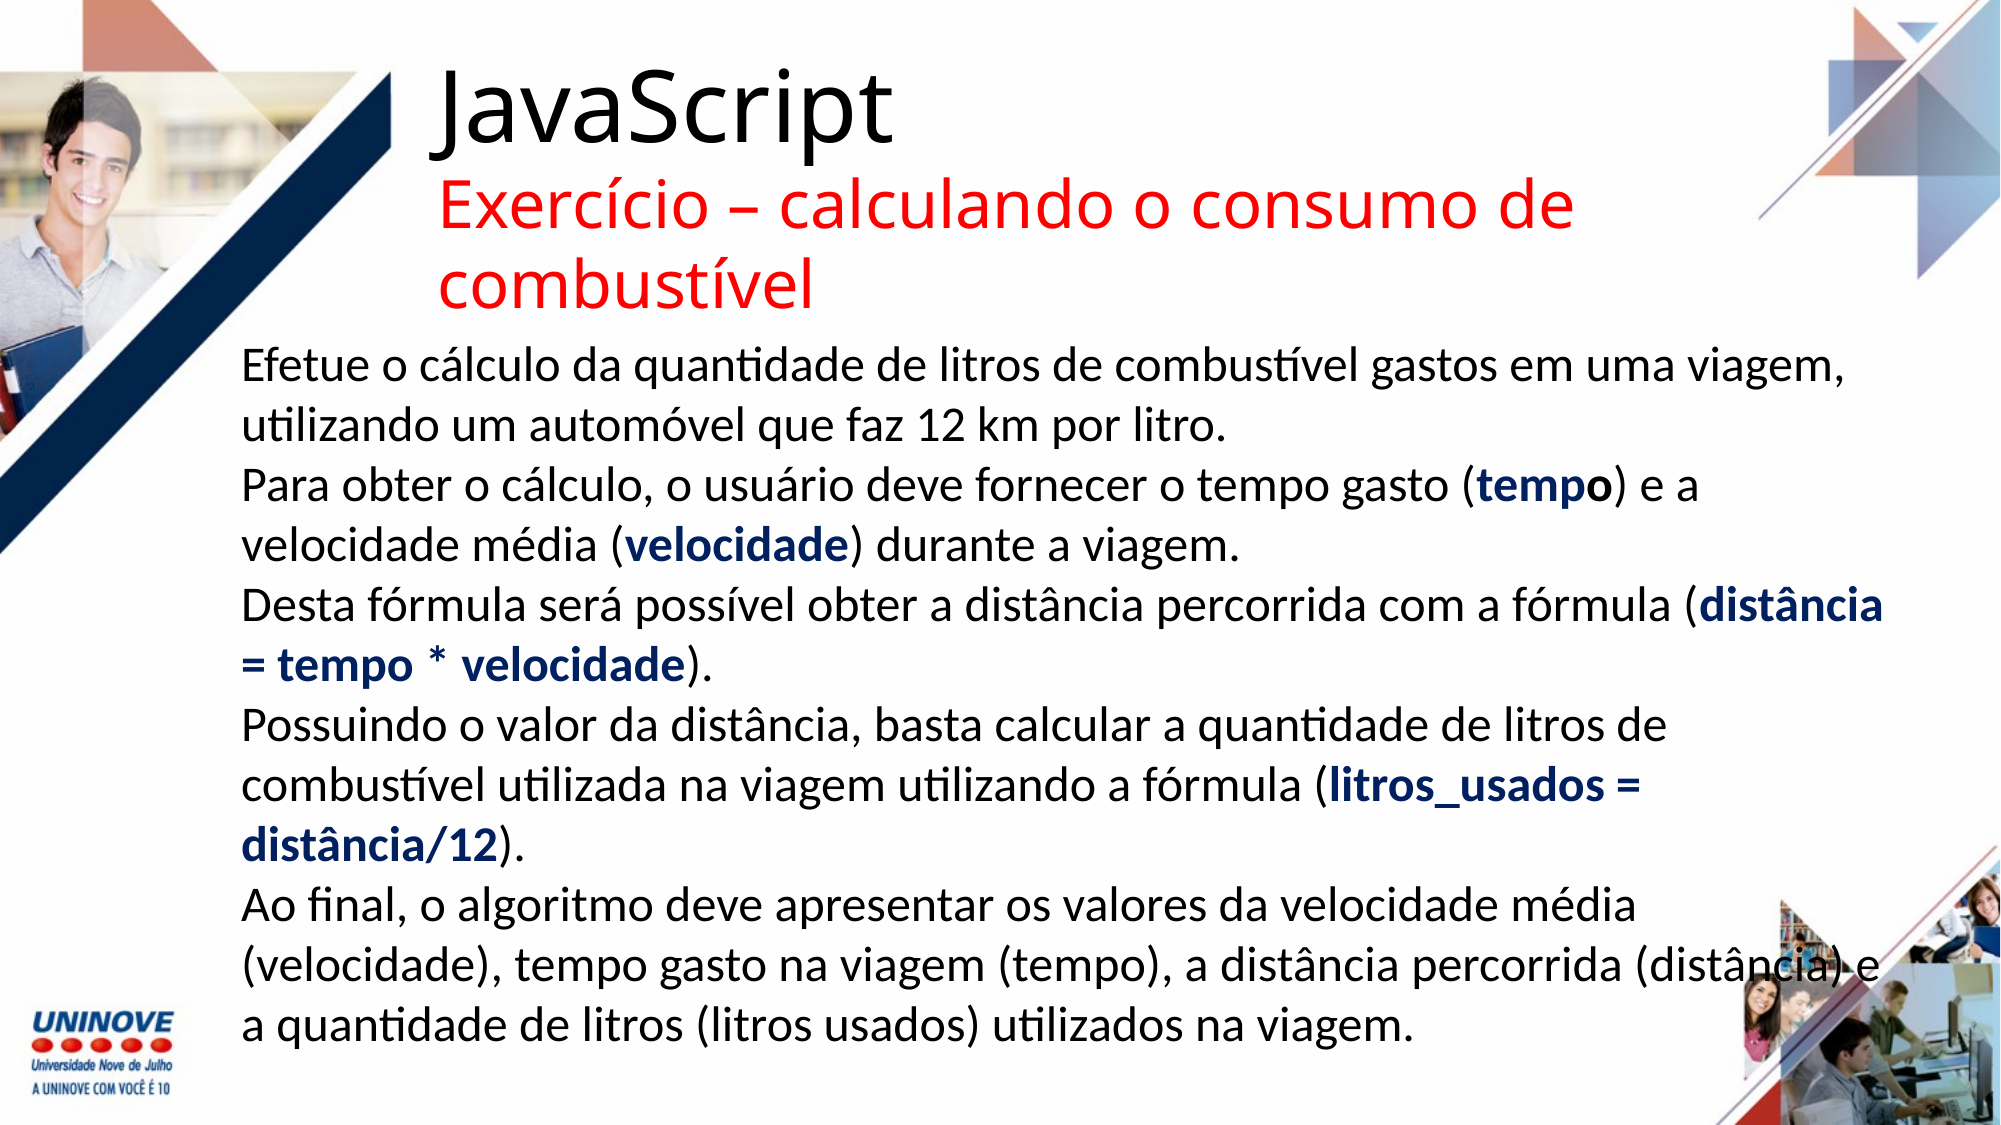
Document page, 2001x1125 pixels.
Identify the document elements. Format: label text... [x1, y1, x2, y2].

text_box Efetue o cálculo da quantidade de litros de combustível gastos em uma viagem, utilizando um automóvel que faz 12 km por litro. Para obter o cálculo, o usuário deve fornecer o tempo gasto (tempo) e a velocidade média (velocidade) durante a viagem. Desta fórmula será possível obter a distância percorrida com a fórmula (distância = tempo * velocidade). Possuindo o valor da distância, basta calcular a quantidade de litros de combustível utilizada na viagem utilizando a fórmula (litros_usados = distância/12). Ao final, o algoritmo deve apresentar os valores da velocidade média (velocidade), tempo gasto na viagem (tempo), a distância percorrida (distância) e a quantidade de litros (litros usados) utilizados na viagem. [226, 323, 1909, 1059]
text_box JavaScript Exercício – calculando o consumo de combustível [422, 34, 1815, 323]
picture [0, 0, 2001, 1125]
